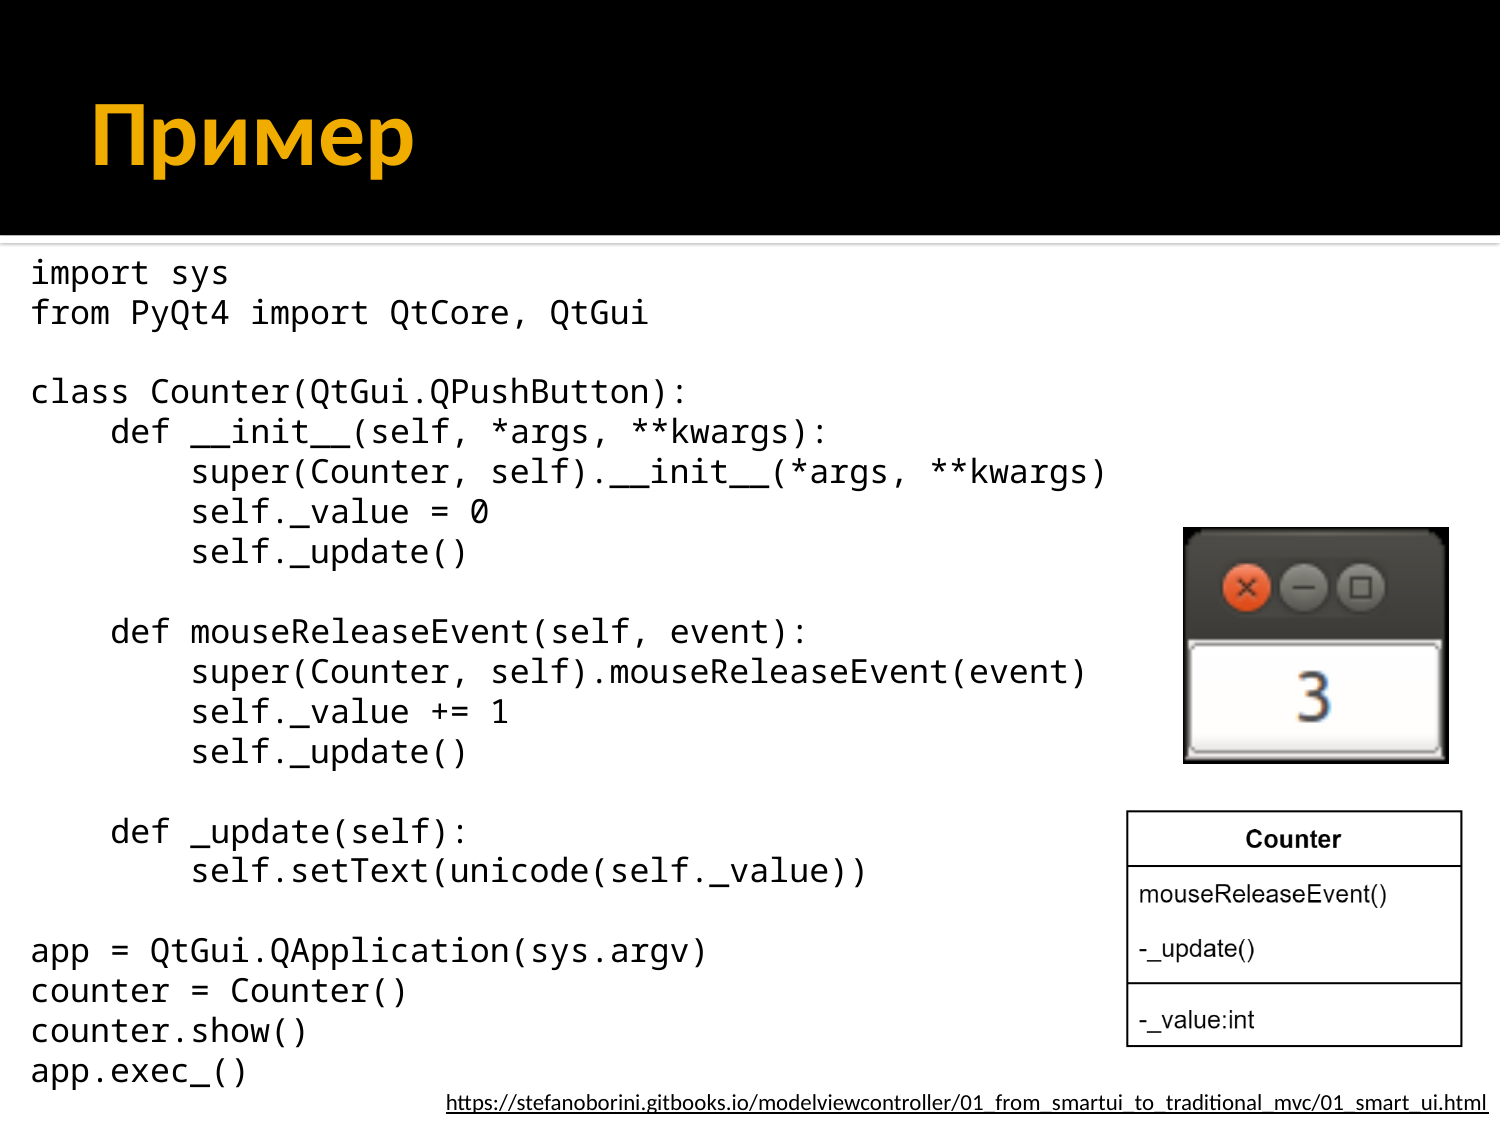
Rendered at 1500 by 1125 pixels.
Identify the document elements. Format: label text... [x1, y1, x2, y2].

picture [1183, 526, 1449, 764]
text_box https://stefanoborini.gitbooks.io/modelviewcontroller/01_from_smartui_to_traditional_mvc/01_smart_ui.html [431, 1080, 1500, 1123]
picture [1105, 789, 1483, 1074]
title Пример [75, 24, 1425, 231]
text_box import sys from PyQt4 import QtCore, QtGui class Counter(QtGui.QPushButton): def __init__(self, *args, **kwargs): super(Counter, self).__init__(*args, **kwargs) self._value = 0 self._update() def mouseReleaseEvent(self, event): super(Counter, self).mouseReleaseEvent(event) self._value += 1 self._update() def _update(self): self.setText(unicode(self._value)) app = QtGui.QApplication(sys.argv) counter = Counter() counter.show() app.exec_() [15, 243, 1128, 1097]
